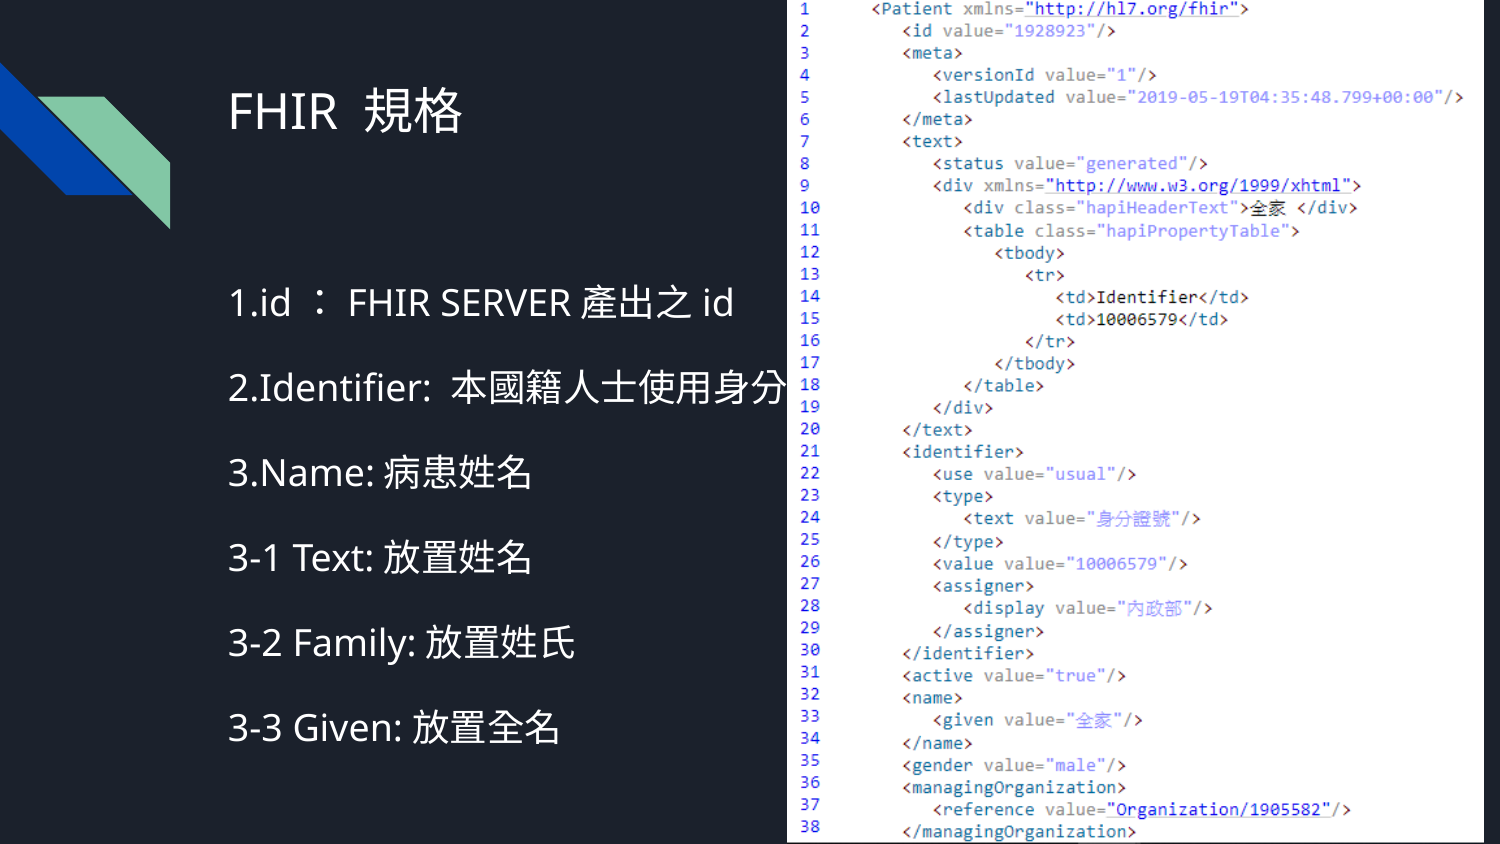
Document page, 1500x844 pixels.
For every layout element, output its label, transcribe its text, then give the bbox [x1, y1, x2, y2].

title FHIR 規格 [212, 64, 782, 215]
list 1.id：FHIR SERVER產出之id 2.Identifier: 本國籍人士使用身分證字號 外籍人士使用護照號碼 3.Name:病患姓名 3-1 Text:放置姓名 3-2 Family:放置姓氏 3-3 Given:放置全名 [212, 257, 782, 735]
picture [787, 0, 1484, 844]
